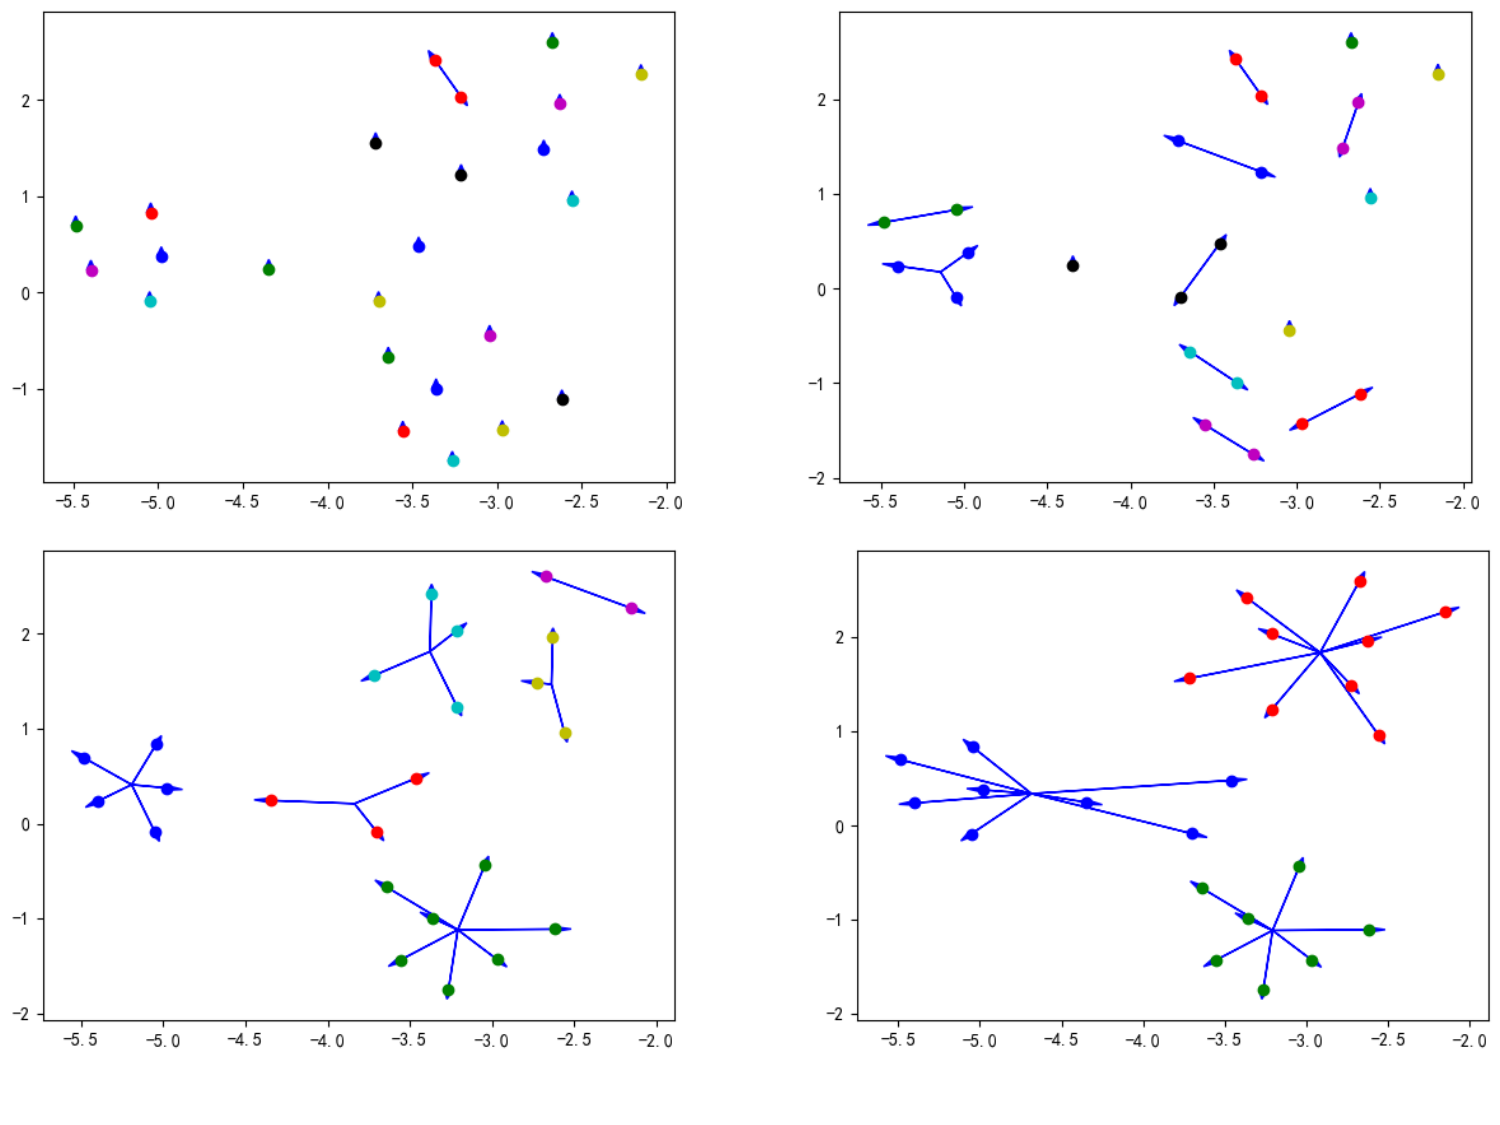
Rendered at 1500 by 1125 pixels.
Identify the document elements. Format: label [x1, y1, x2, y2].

picture [0, 538, 686, 1062]
picture [0, 0, 696, 523]
picture [814, 538, 1500, 1062]
picture [796, 0, 1493, 523]
